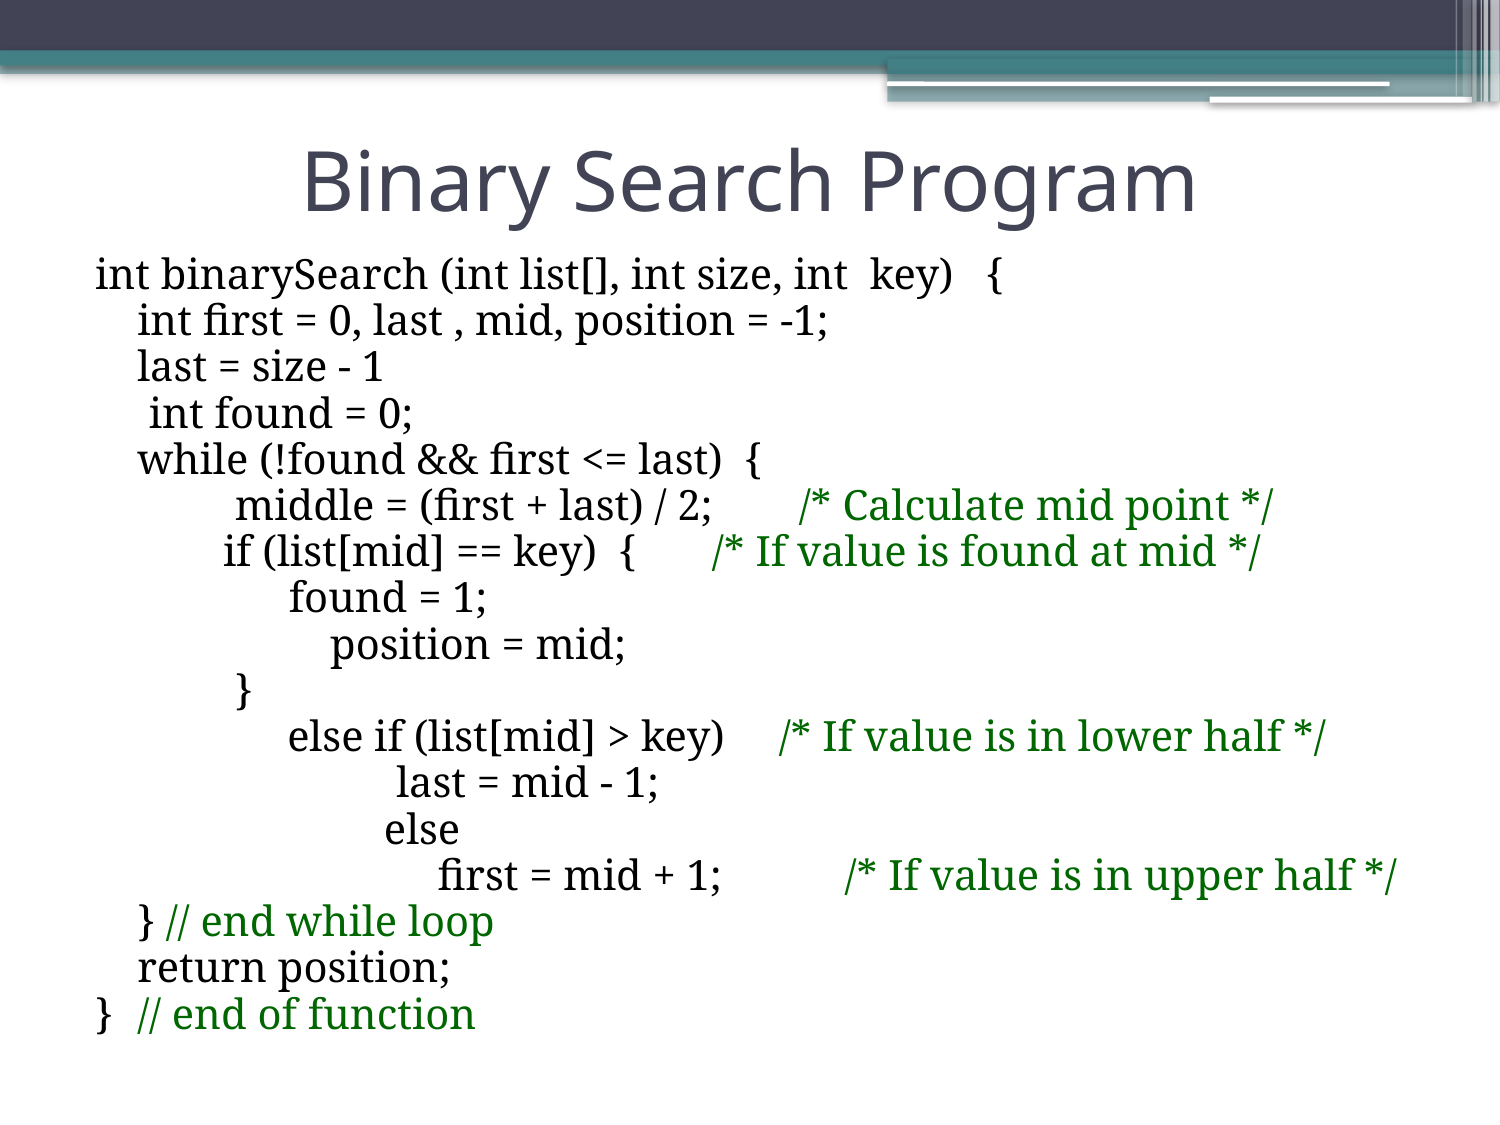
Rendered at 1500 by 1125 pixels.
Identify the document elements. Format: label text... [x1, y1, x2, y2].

title Binary Search Program [75, 99, 1425, 249]
list int binarySearch (int list[], int size, int key) { int first = 0, last , mid, position = -1; last = size - 1 int found = 0; while (!found && first <= last) { middle = (first + last) / 2; /* Calculate mid point */ if (list[mid] == key) { /* If value is found at mid */ found = 1; position = mid; } else if (list[mid] > key) /* If value is in lower half */ last = mid - 1; else first = mid + 1; /* If value is in upper half */ } // end while loop return position; } // end of function [62, 249, 1438, 1125]
